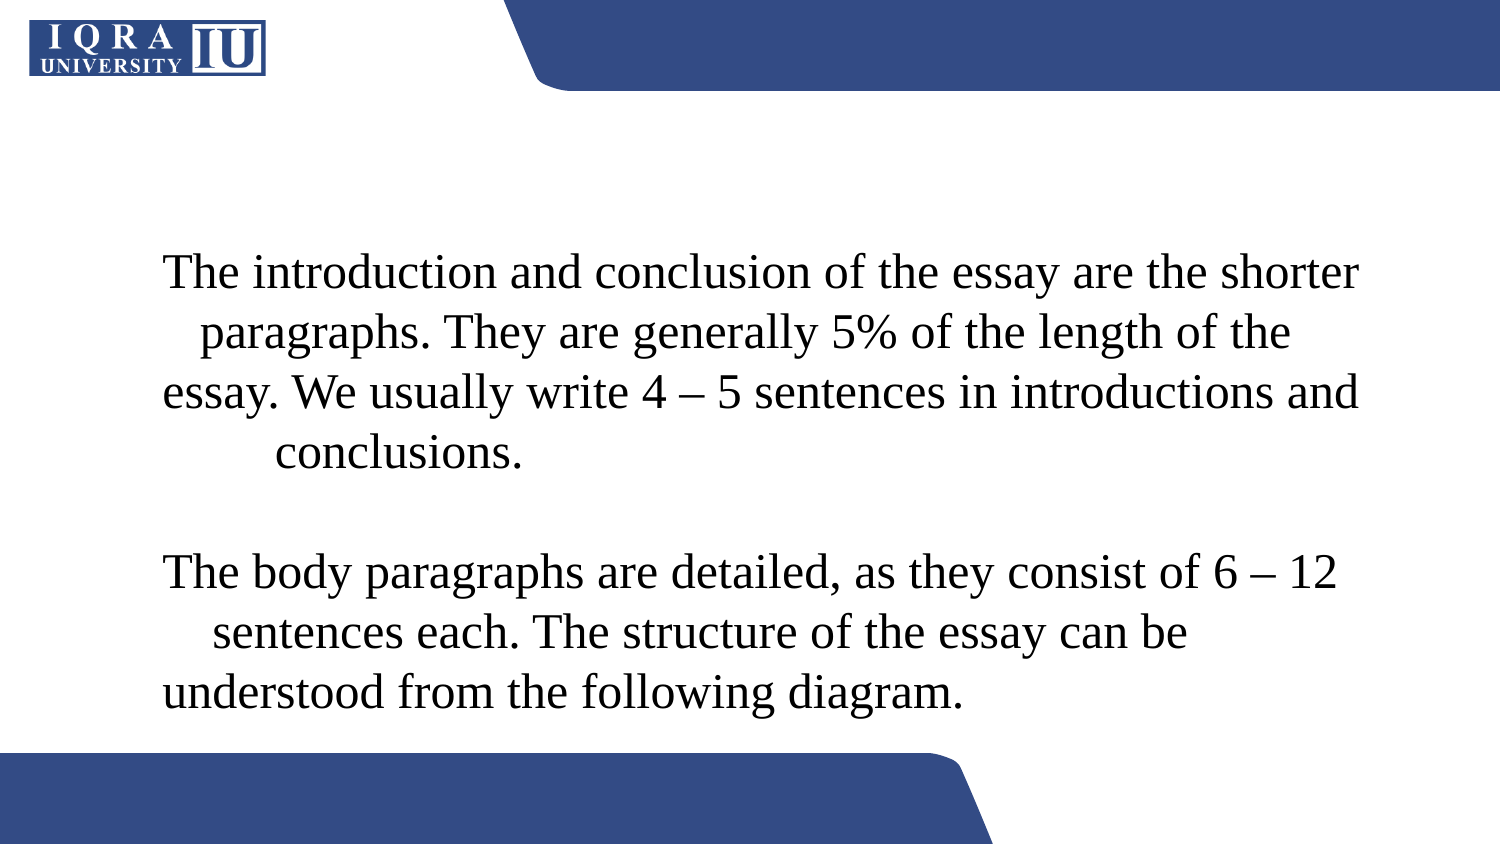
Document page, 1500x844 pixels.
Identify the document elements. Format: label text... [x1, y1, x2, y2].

text_box The introduction and conclusion of the essay are the shorter paragraphs. They are generally 5% of the length of the essay. We usually write 4 – 5 sentences in introductions and conclusions. The body paragraphs are detailed, as they consist of 6 – 12 sentences each. The structure of the essay can be understood from the following diagram. [147, 126, 1400, 727]
picture [29, 20, 266, 76]
